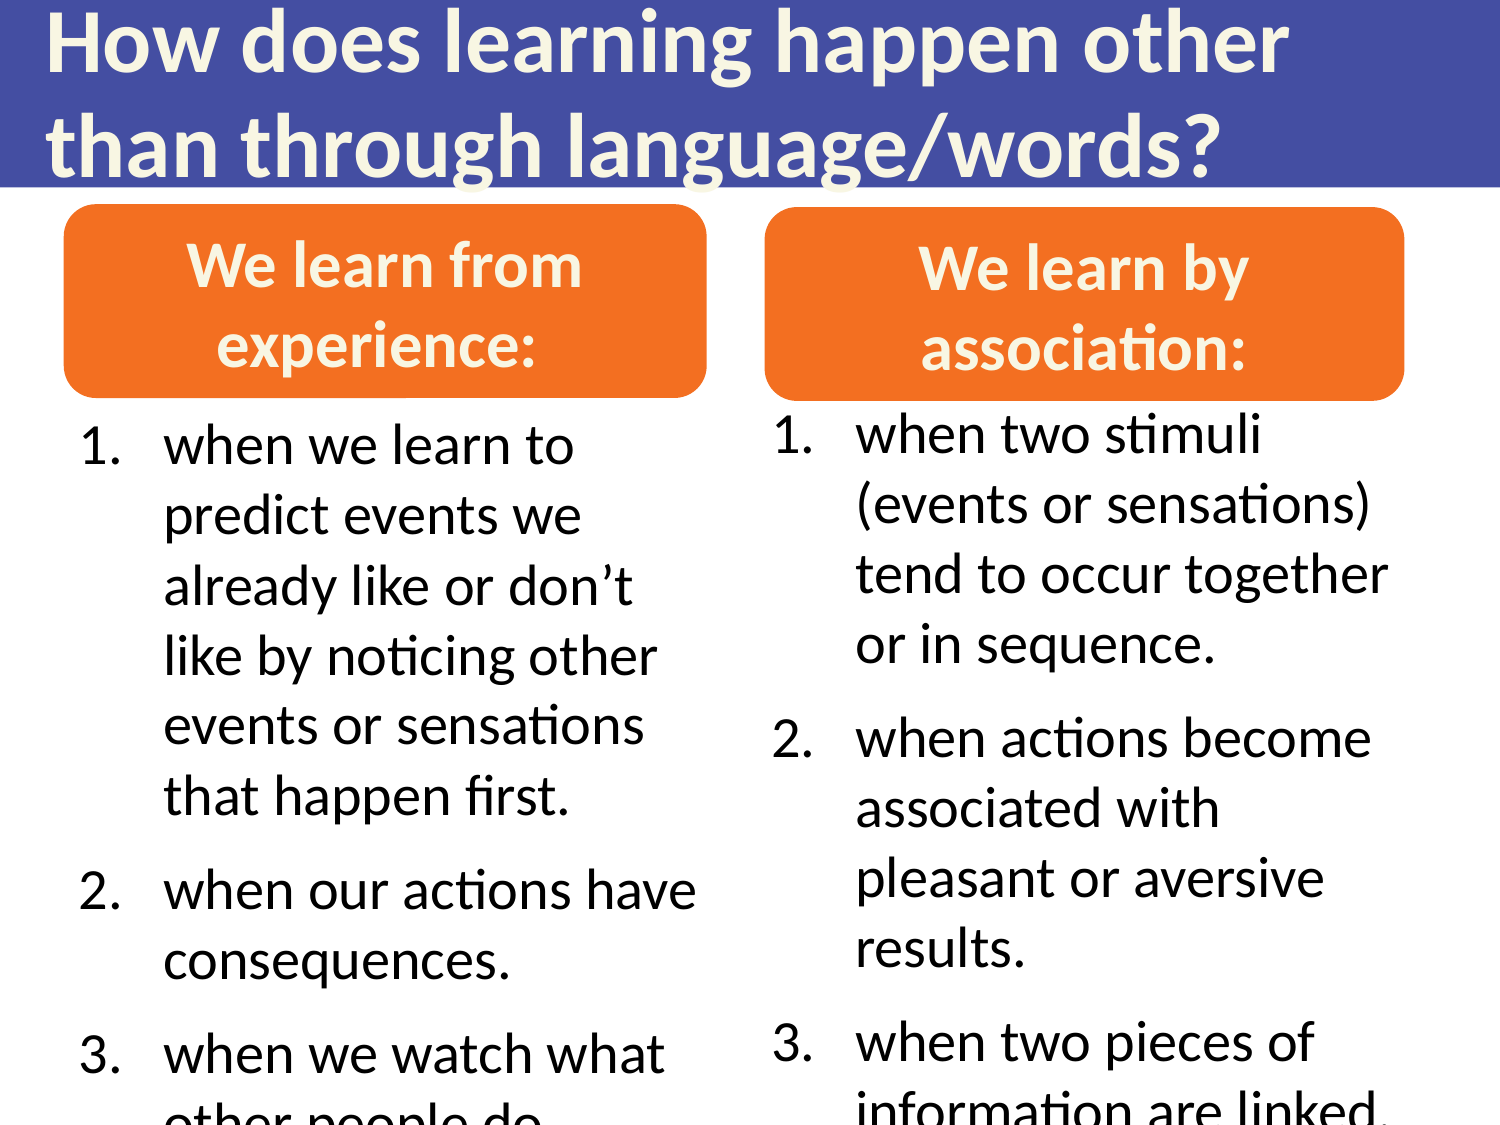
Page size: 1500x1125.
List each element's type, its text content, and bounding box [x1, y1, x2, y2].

title How does learning happen other than through language/words? [0, 0, 1500, 188]
text_box We learn by association: [764, 207, 1405, 401]
list when we learn to predict events we already like or don’t like by noticing other events or sensations that happen first. when our actions have consequences. when we watch what other people do. [63, 399, 727, 1122]
list when two stimuli (events or sensations) tend to occur together or in sequence. when actions become associated with pleasant or aversive results. when two pieces of information are linked. [755, 387, 1433, 1125]
text_box We learn from experience: [63, 204, 707, 399]
